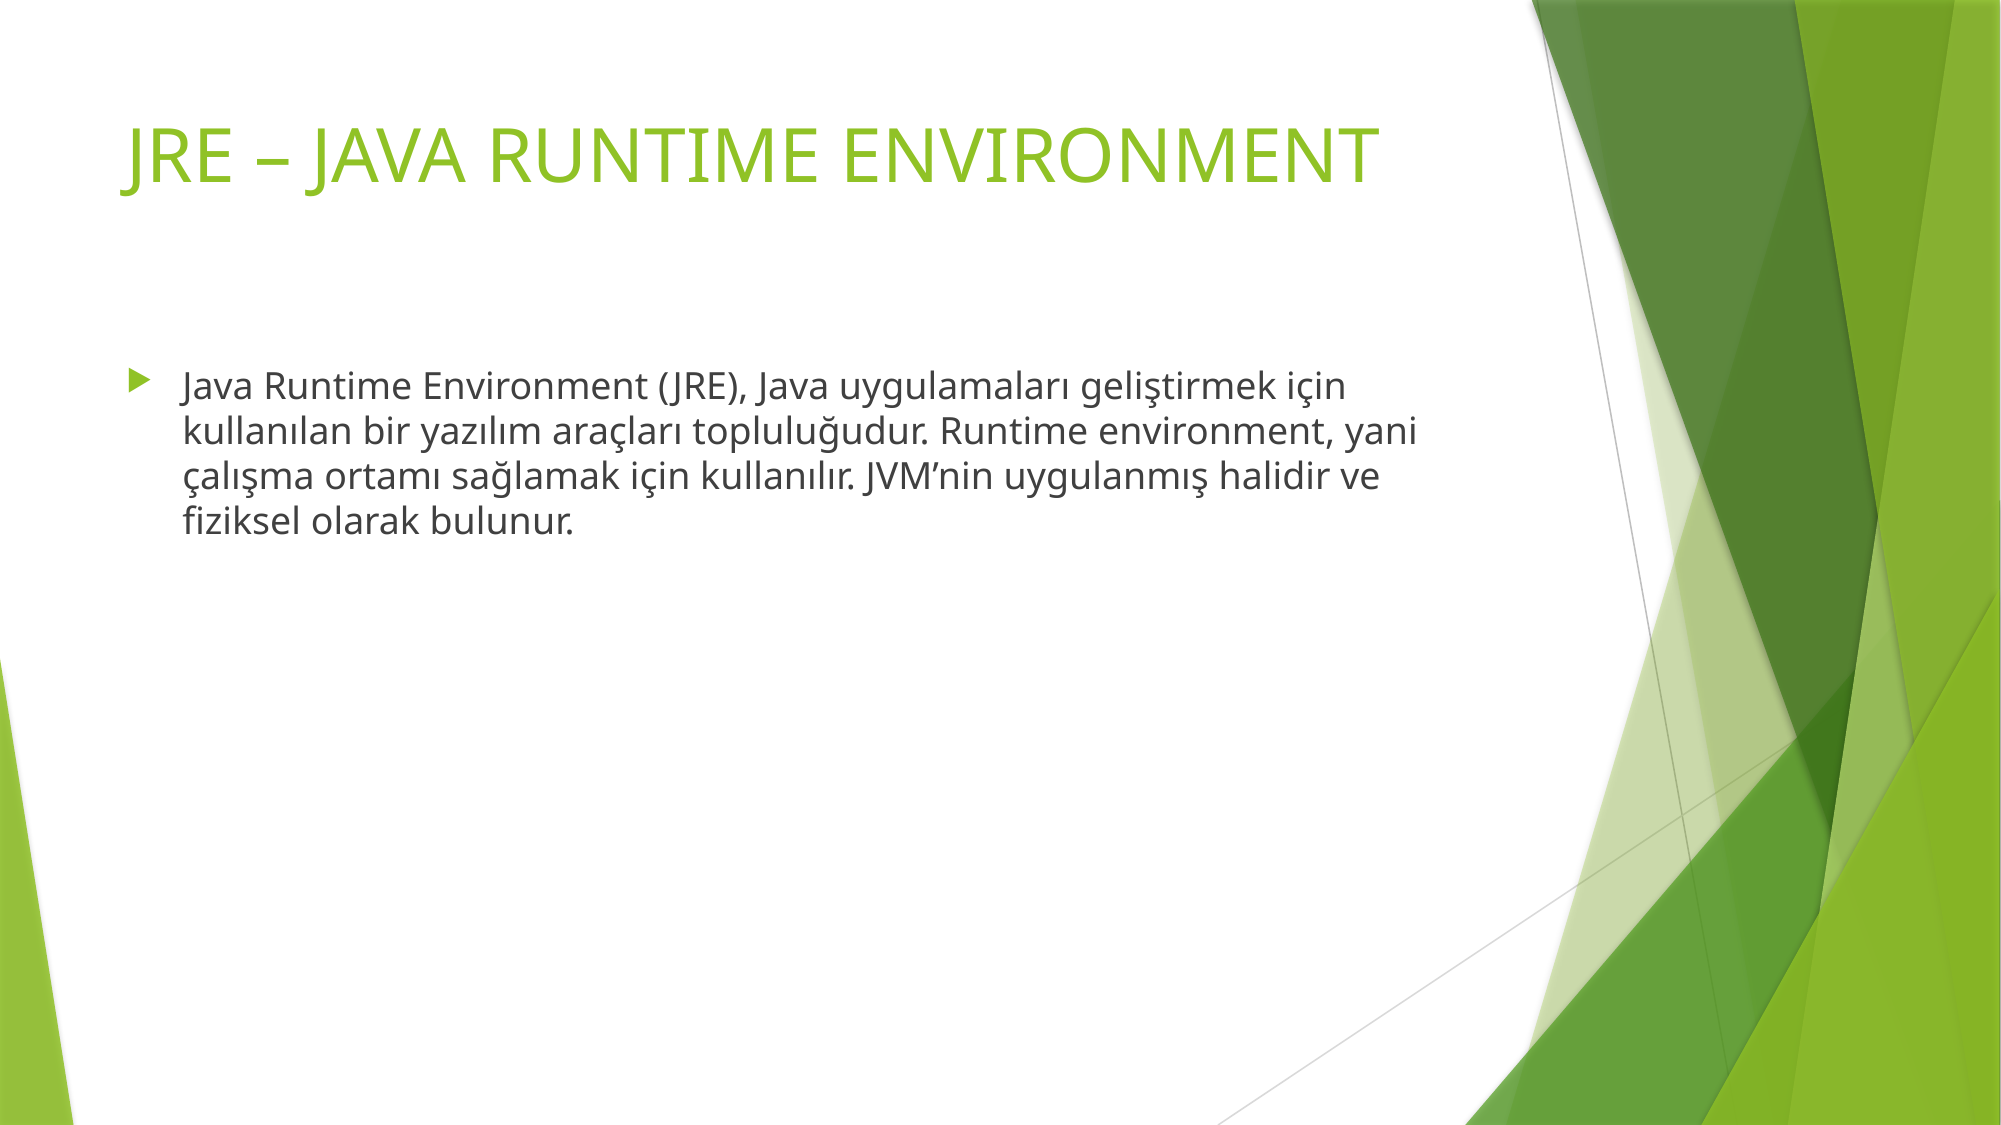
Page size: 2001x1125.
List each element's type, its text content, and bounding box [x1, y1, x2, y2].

title JRE – JAVA RUNTIME ENVIRONMENT [111, 99, 1522, 317]
list Java Runtime Environment (JRE), Java uygulamaları geliştirmek için kullanılan bir yazılım araçları topluluğudur. Runtime environment, yani çalışma ortamı sağlamak için kullanılır. JVM’nin uygulanmış halidir ve fiziksel olarak bulunur. [111, 354, 1522, 992]
